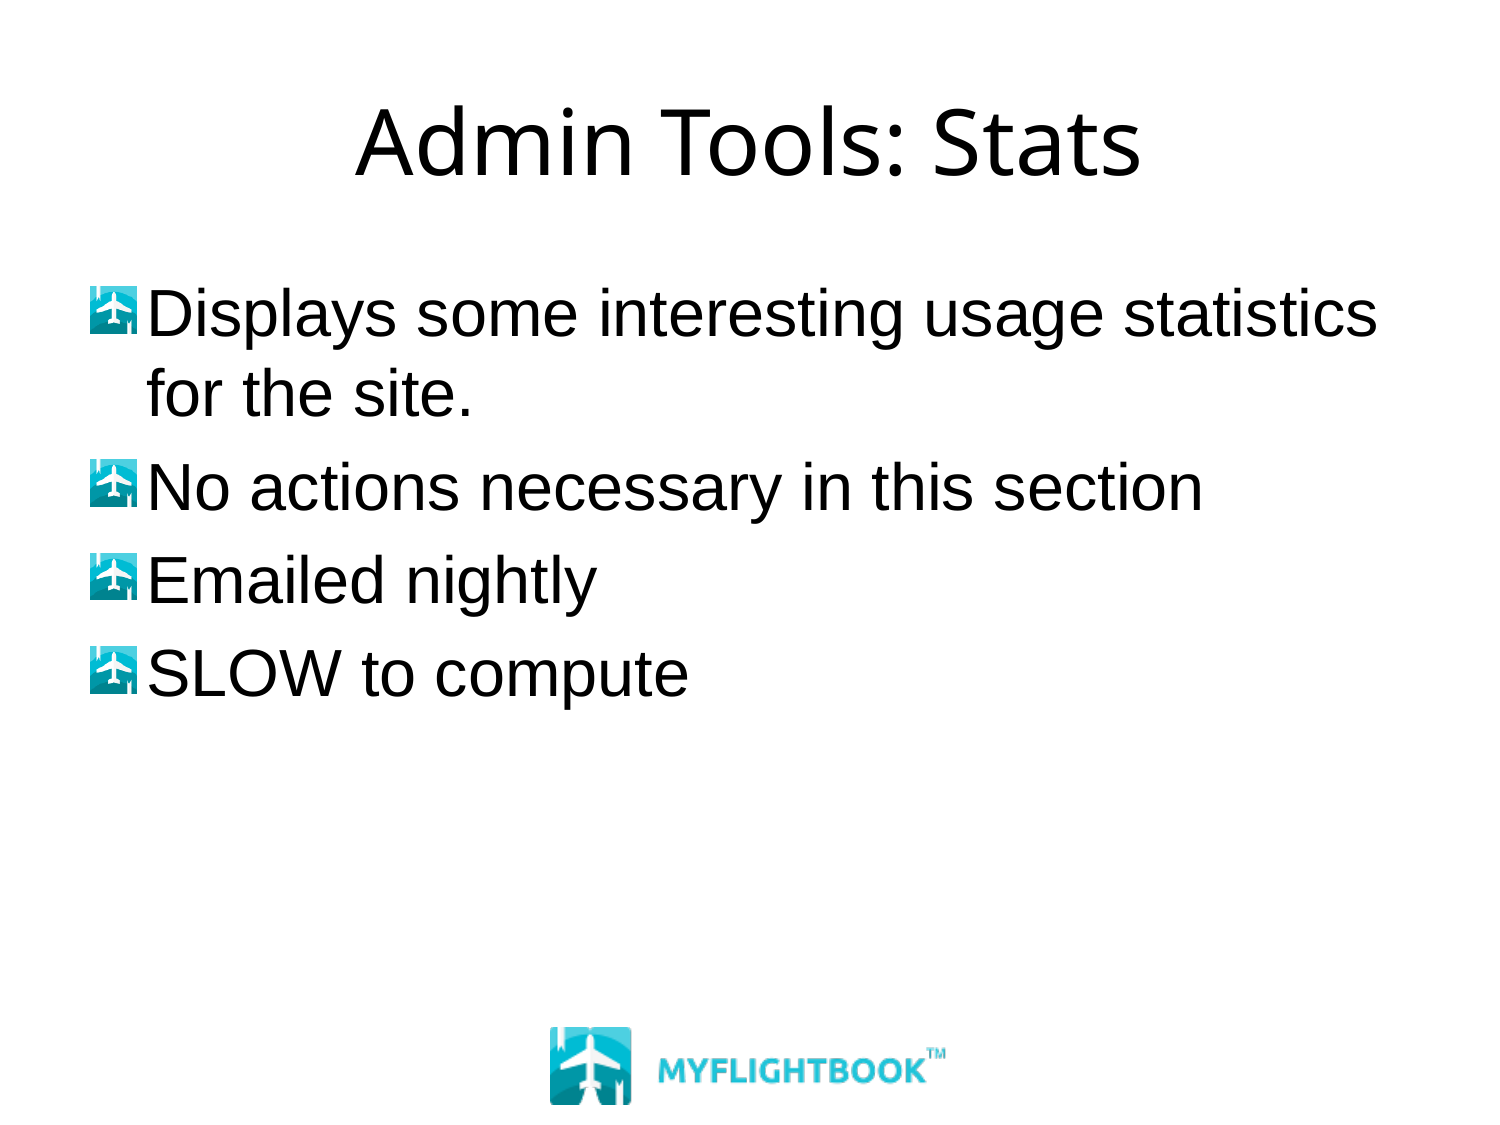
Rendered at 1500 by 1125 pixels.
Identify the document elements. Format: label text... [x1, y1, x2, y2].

title Admin Tools: Stats [75, 45, 1425, 233]
picture [90, 459, 137, 507]
list Displays some interesting usage statistics for the site. No actions necessary in this section Emailed nightly SLOW to compute [75, 262, 1425, 1005]
picture [90, 553, 137, 600]
picture [550, 1027, 950, 1105]
picture [90, 286, 137, 334]
picture [90, 646, 137, 694]
